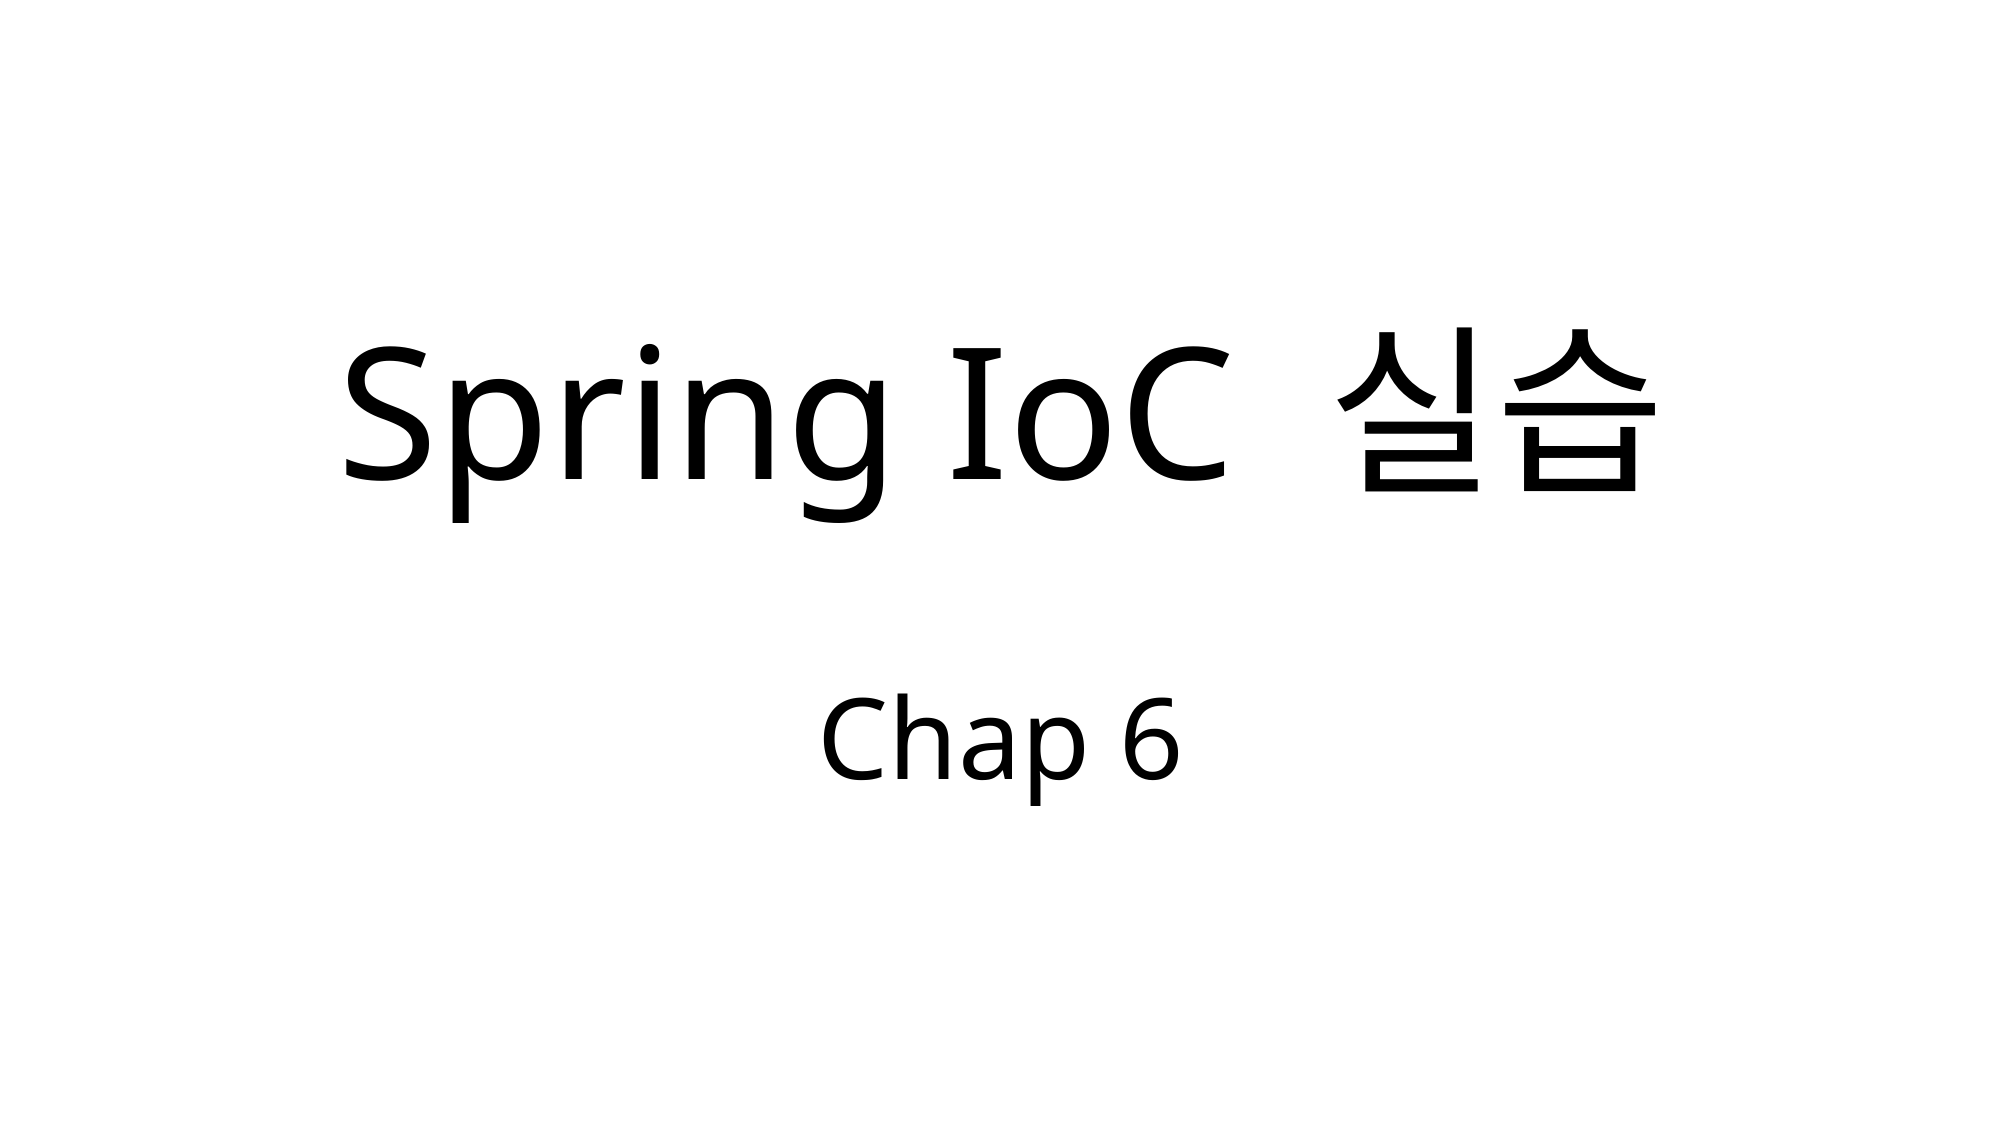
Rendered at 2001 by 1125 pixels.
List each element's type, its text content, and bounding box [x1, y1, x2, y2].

list Spring IoC 실습 Chap 6 [26, 21, 1976, 1105]
